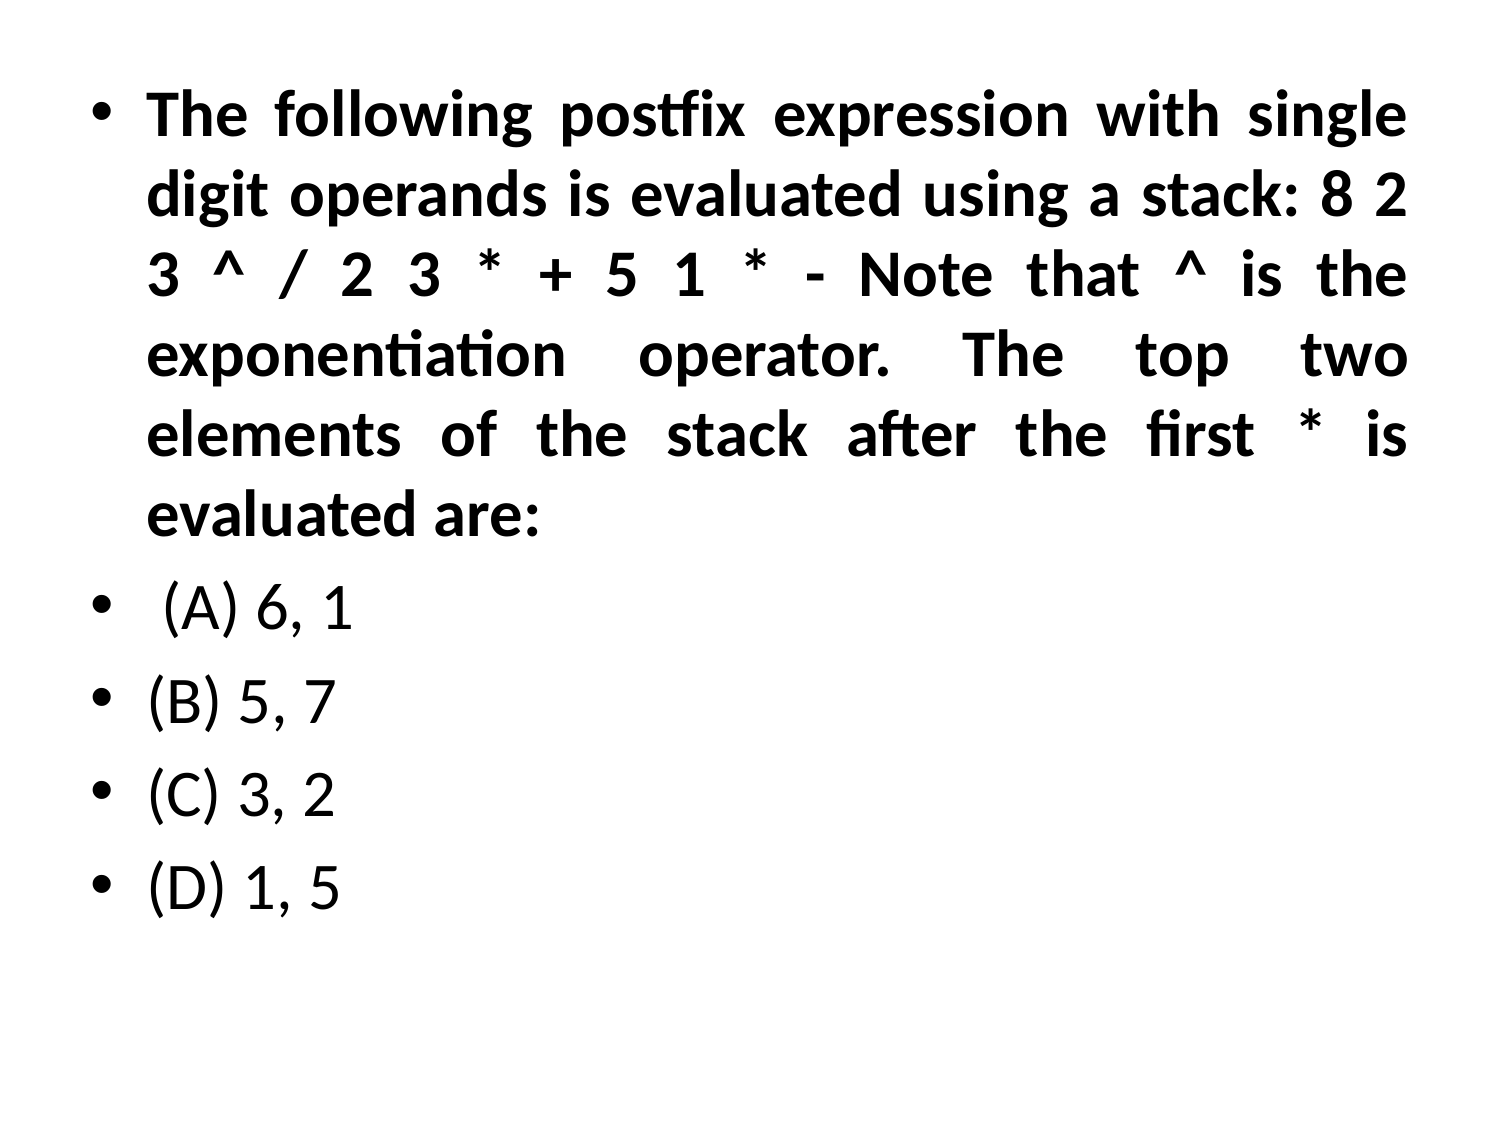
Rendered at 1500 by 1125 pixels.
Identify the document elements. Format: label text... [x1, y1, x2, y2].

list The following postfix expression with single digit operands is evaluated using a stack: 8 2 3 ^ / 2 3 * + 5 1 * - Note that ^ is the exponentiation operator. The top two elements of the stack after the first * is evaluated are: (A) 6, 1 (B) 5, 7 (C) 3, 2 (D) 1, 5 [75, 62, 1425, 1005]
